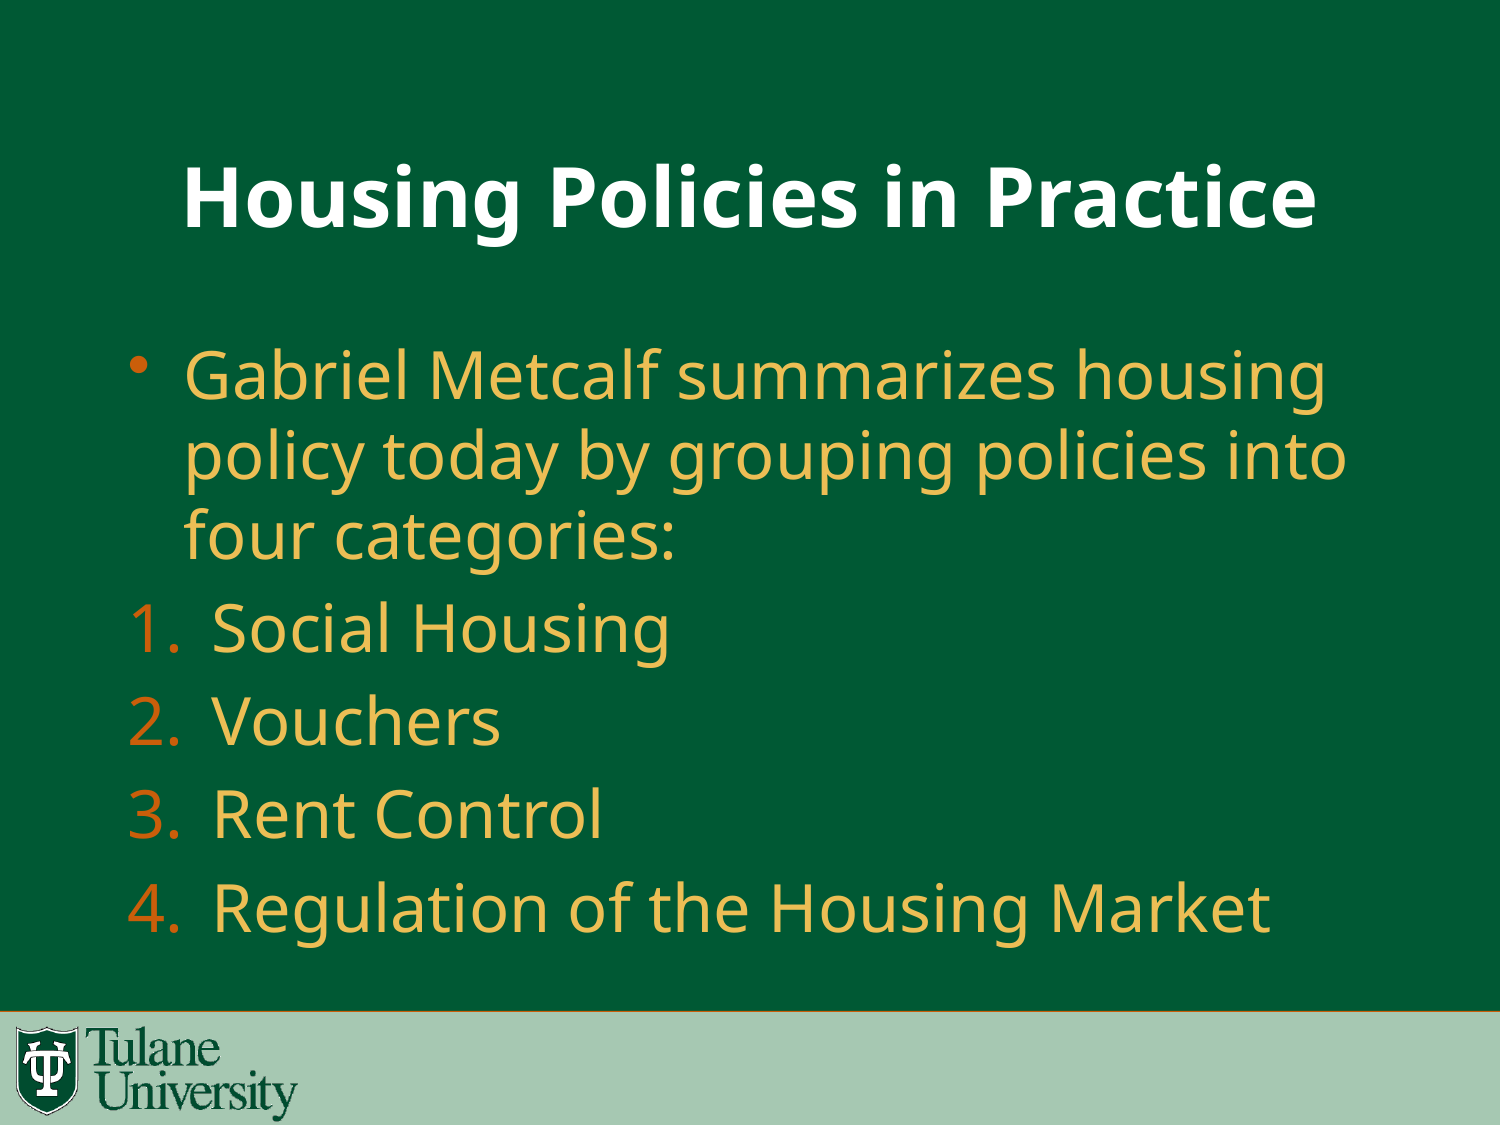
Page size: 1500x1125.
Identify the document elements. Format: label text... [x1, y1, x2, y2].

title Housing Policies in Practice [112, 99, 1388, 288]
picture [0, 1012, 313, 1125]
list Gabriel Metcalf summarizes housing policy today by grouping policies into four categories: Social Housing Vouchers Rent Control Regulation of the Housing Market [112, 324, 1388, 1000]
